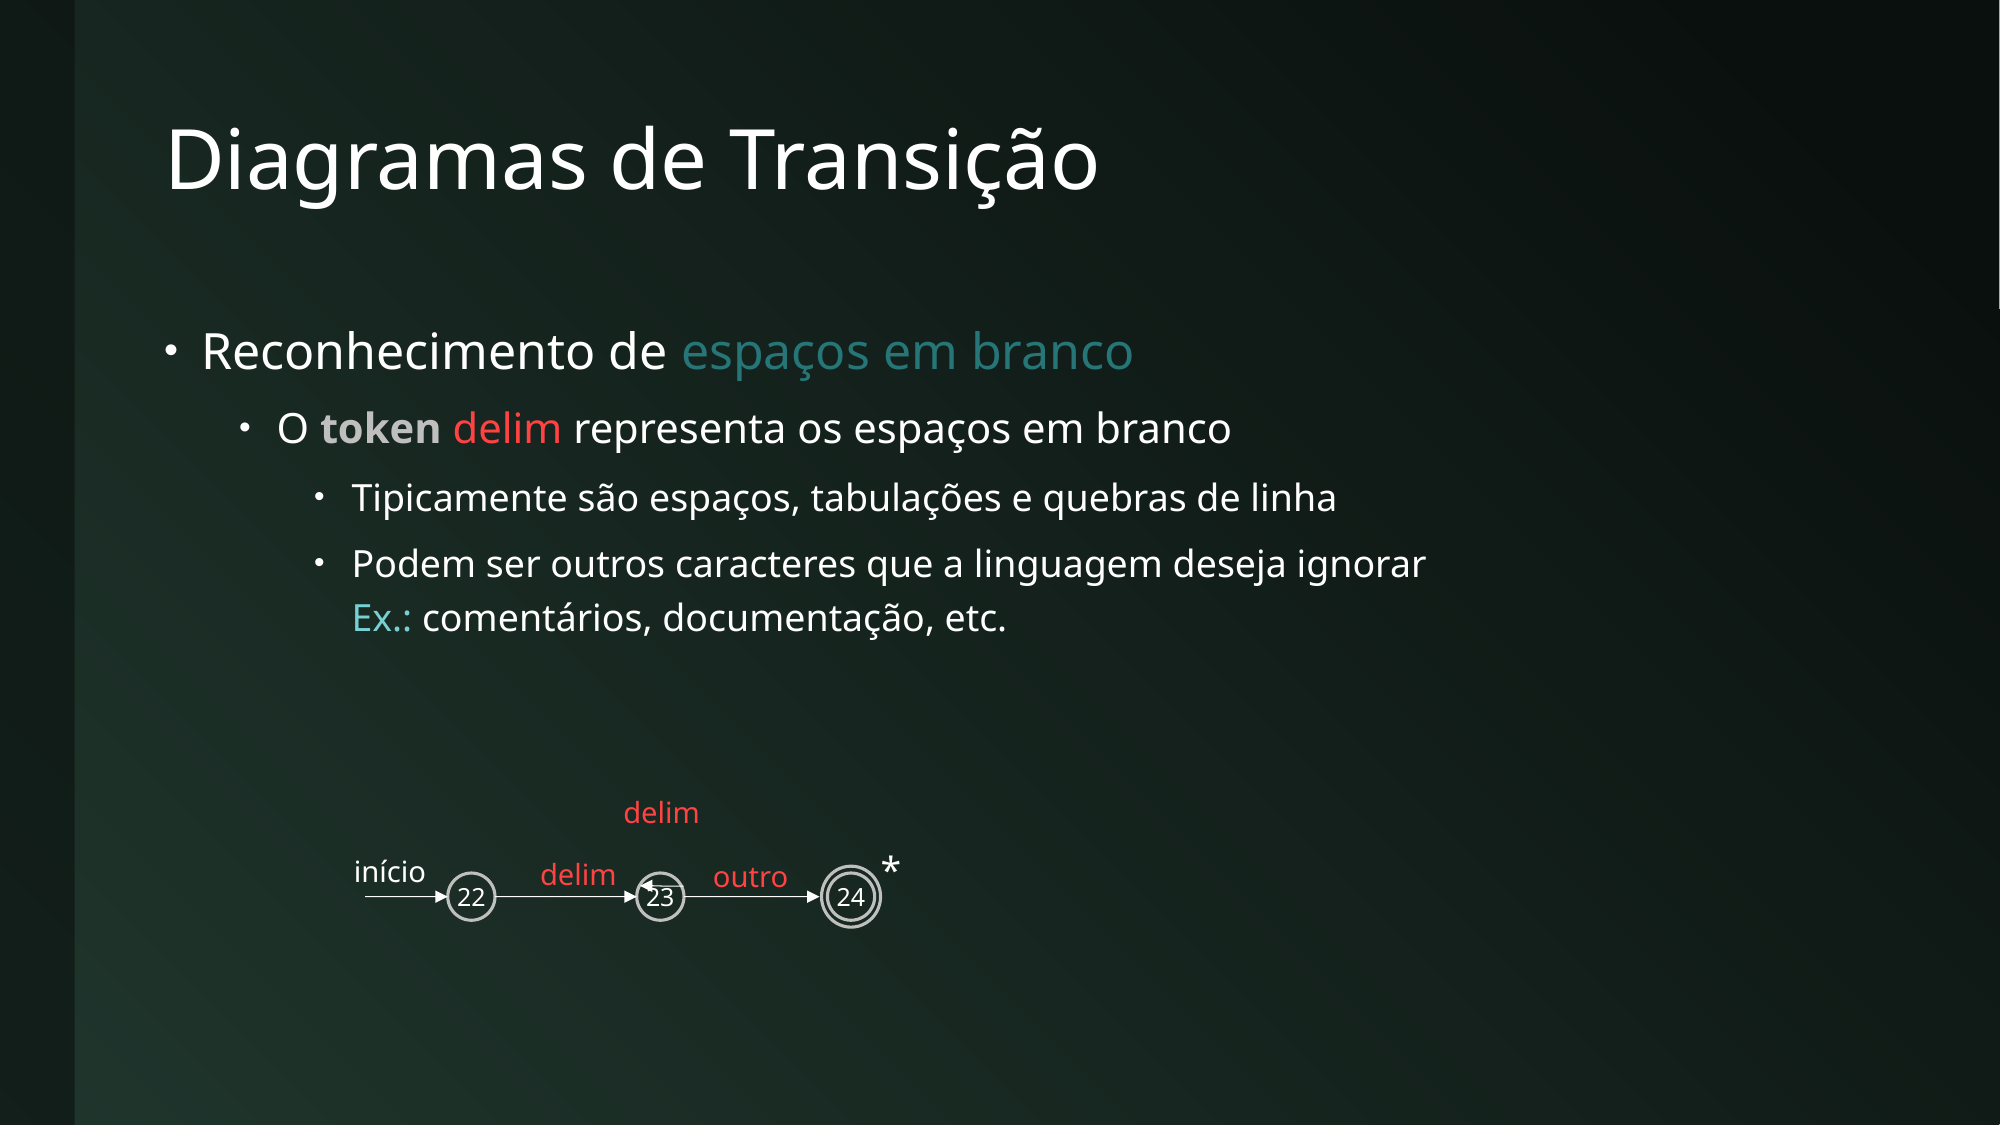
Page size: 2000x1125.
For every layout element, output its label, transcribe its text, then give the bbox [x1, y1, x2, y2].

title Diagramas de Transição [149, 62, 1898, 263]
list Reconhecimento de espaços em branco O token delim representa os espaços em branco Tipicamente são espaços, tabulações e quebras de linha Podem ser outros caracteres que a linguagem deseja ignorar Ex.: comentários, documentação, etc. [149, 299, 1898, 1025]
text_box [338, 786, 915, 928]
